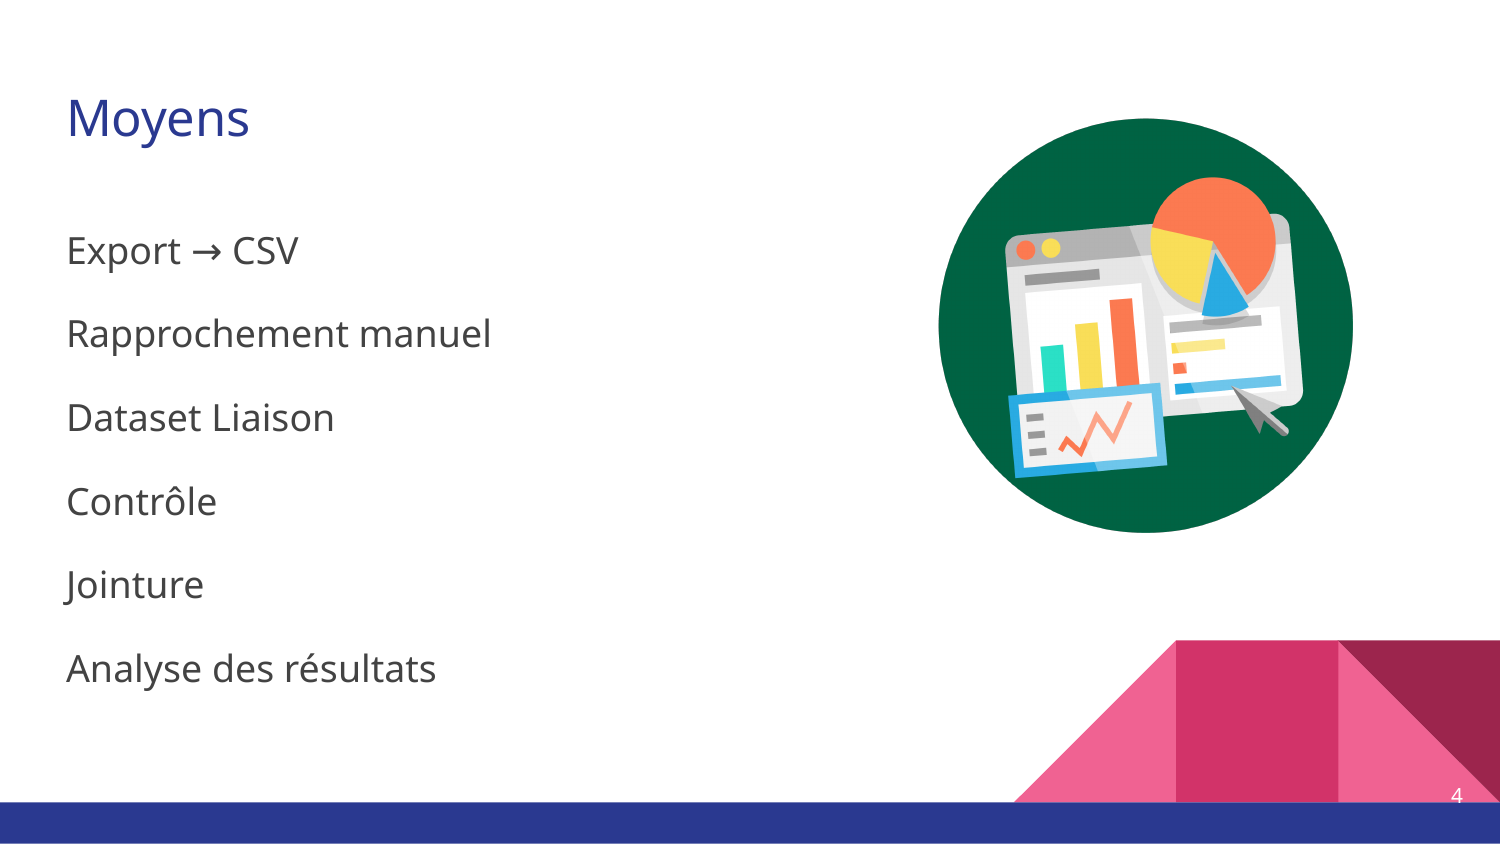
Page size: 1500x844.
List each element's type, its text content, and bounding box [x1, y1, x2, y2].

picture [937, 118, 1353, 534]
slide_number ‹#› [1387, 762, 1478, 828]
title Moyens [51, 67, 1449, 167]
list Export → CSV Rapprochement manuel Dataset Liaison Contrôle Jointure Analyse des résultats [51, 201, 1449, 750]
